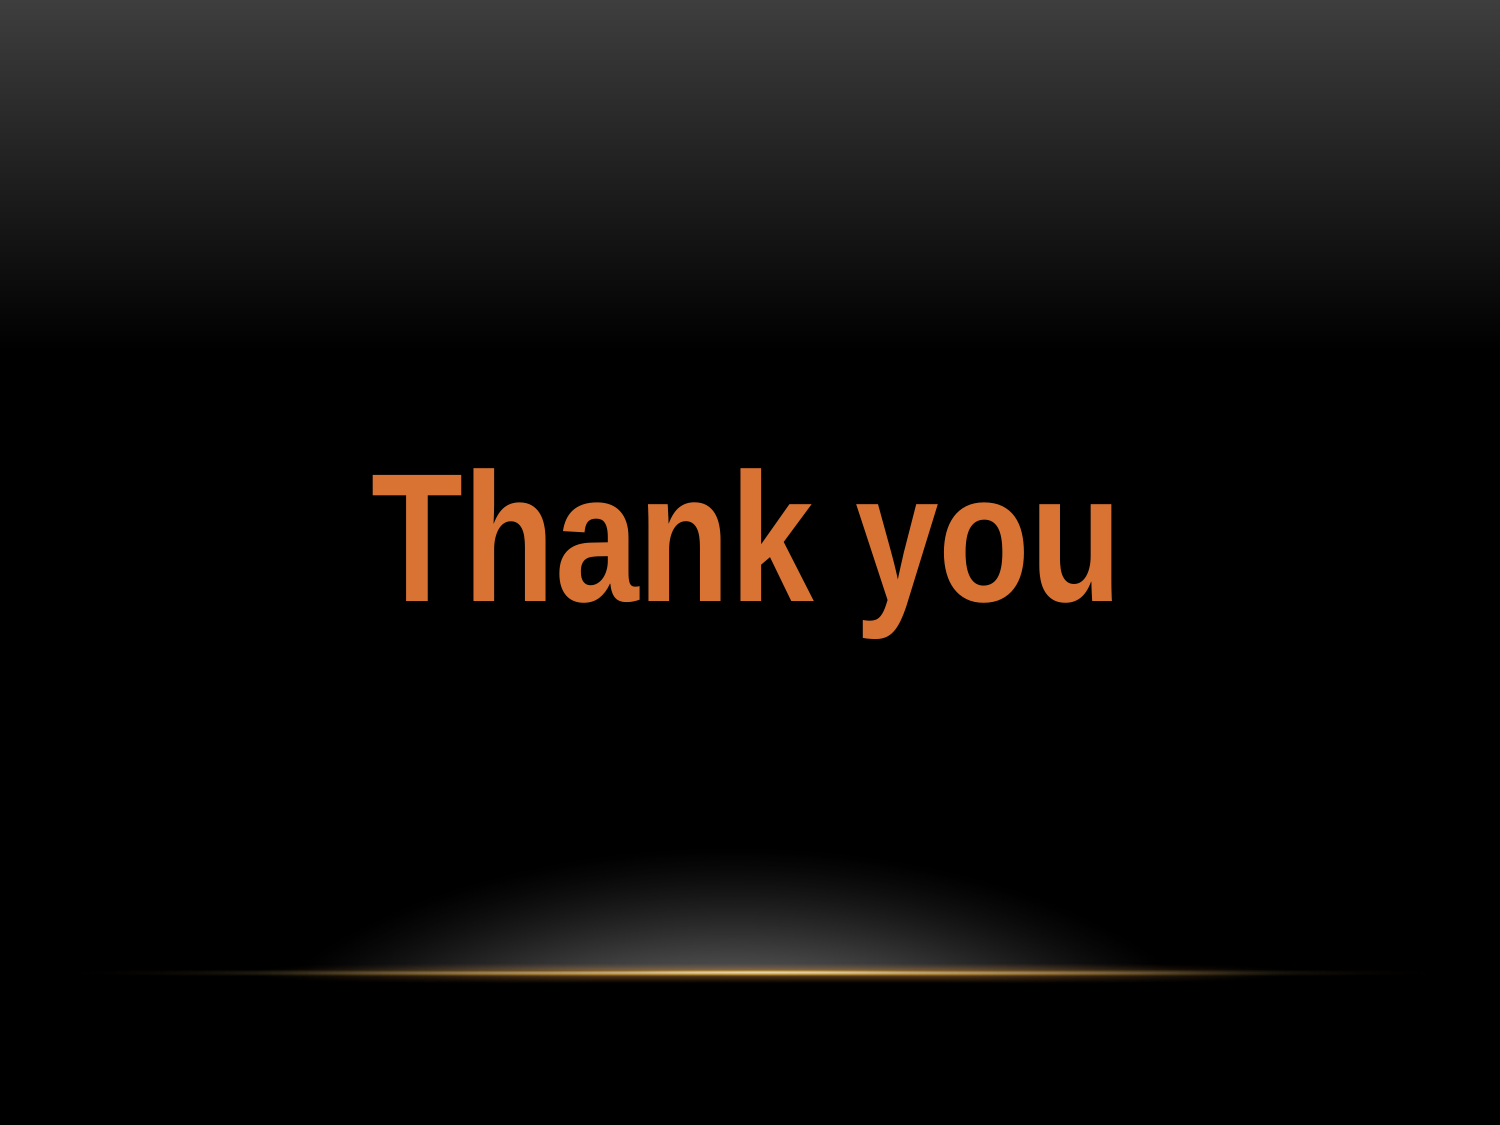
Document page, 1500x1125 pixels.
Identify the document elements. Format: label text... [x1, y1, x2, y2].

text_box Thank you [356, 410, 1138, 646]
picture [0, 0, 1500, 1125]
